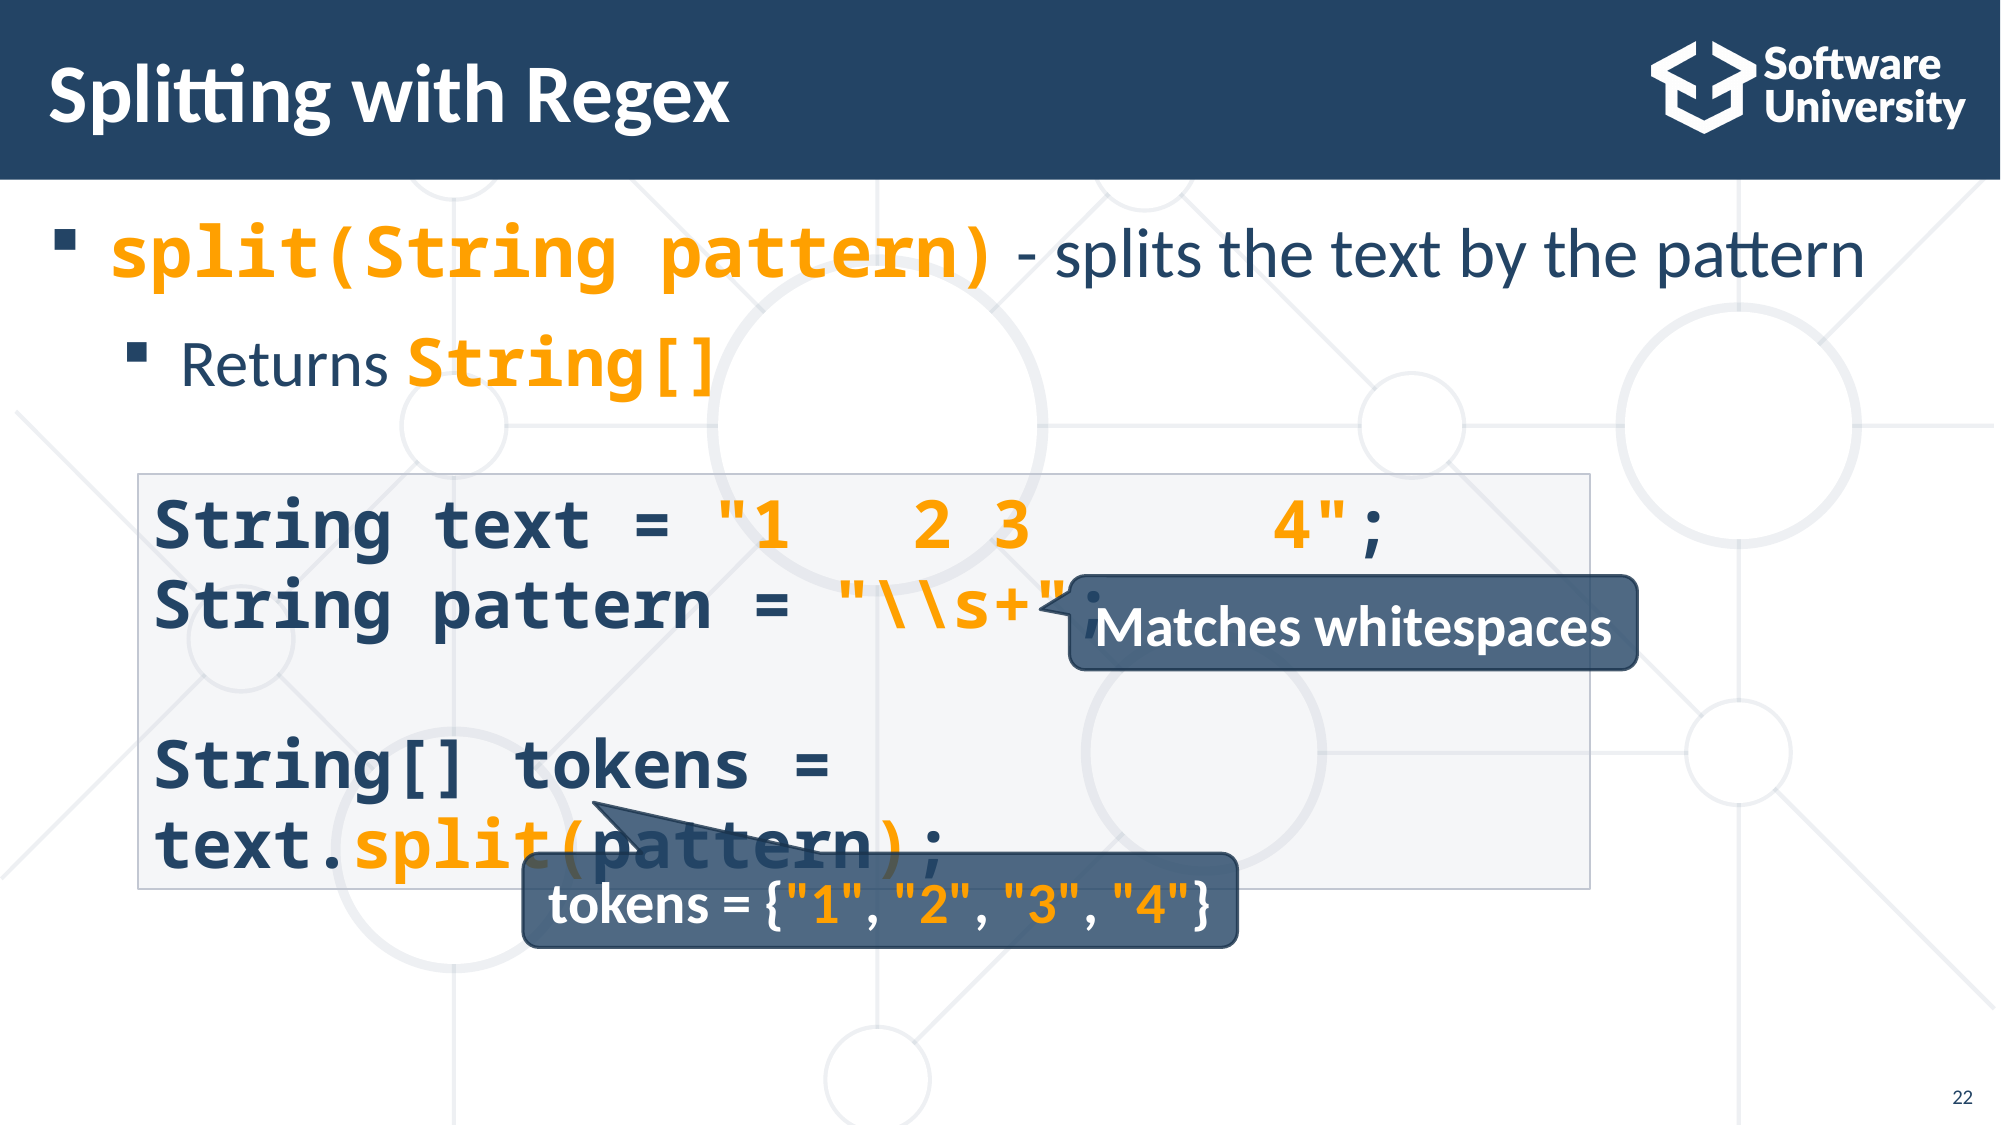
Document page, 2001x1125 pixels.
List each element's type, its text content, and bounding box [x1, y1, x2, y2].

text_box String text = "1 2 3 4"; String pattern = "\\s+"; String[] tokens = text.split(pattern); [137, 474, 1591, 889]
list split(String pattern) - splits the text by the pattern Returns String[] [31, 196, 1970, 1104]
text_box tokens = {"1", "2", "3", "4"} [520, 800, 1240, 950]
slide_number 22 [1927, 1067, 1989, 1117]
text_box Matches whitespaces [1038, 573, 1640, 672]
picture [1651, 41, 1966, 134]
title Splitting with Regex [31, 16, 1625, 162]
